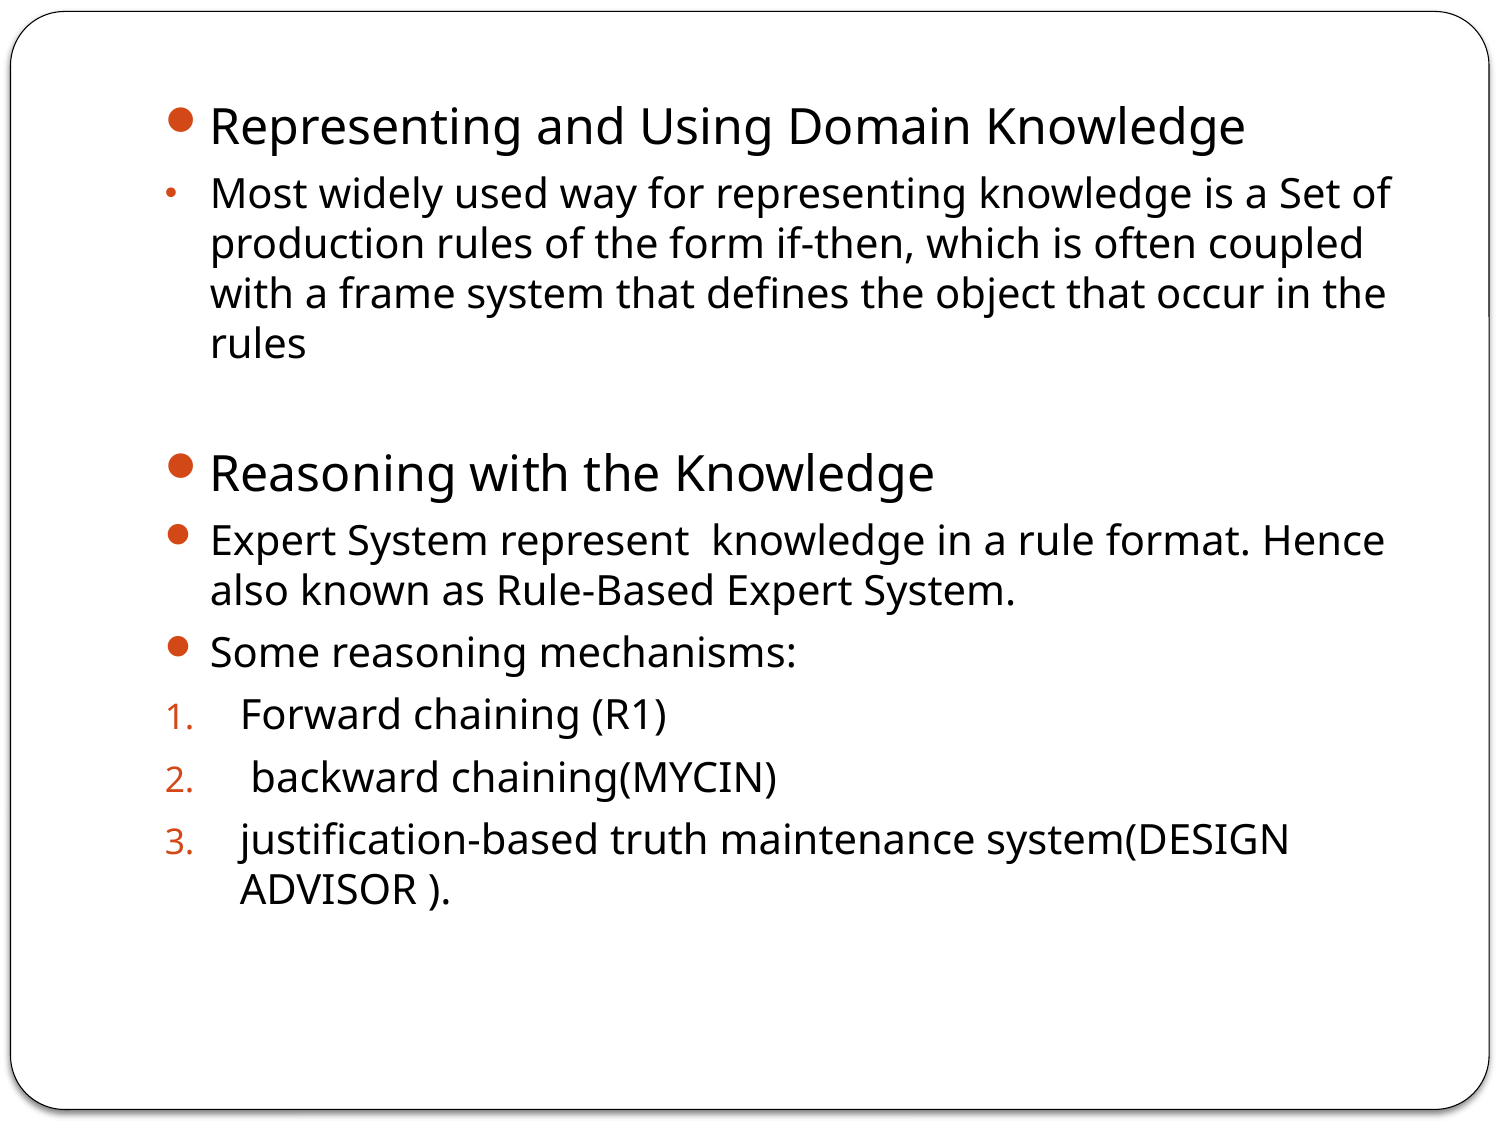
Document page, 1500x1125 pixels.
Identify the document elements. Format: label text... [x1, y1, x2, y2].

list Representing and Using Domain Knowledge Most widely used way for representing knowledge is a Set of production rules of the form if-then, which is often coupled with a frame system that defines the object that occur in the rules Reasoning with the Knowledge Expert System represent knowledge in a rule format. Hence also known as Rule-Based Expert System. Some reasoning mechanisms: Forward chaining (R1) backward chaining(MYCIN) justification-based truth maintenance system(DESIGN ADVISOR ). [150, 87, 1425, 988]
